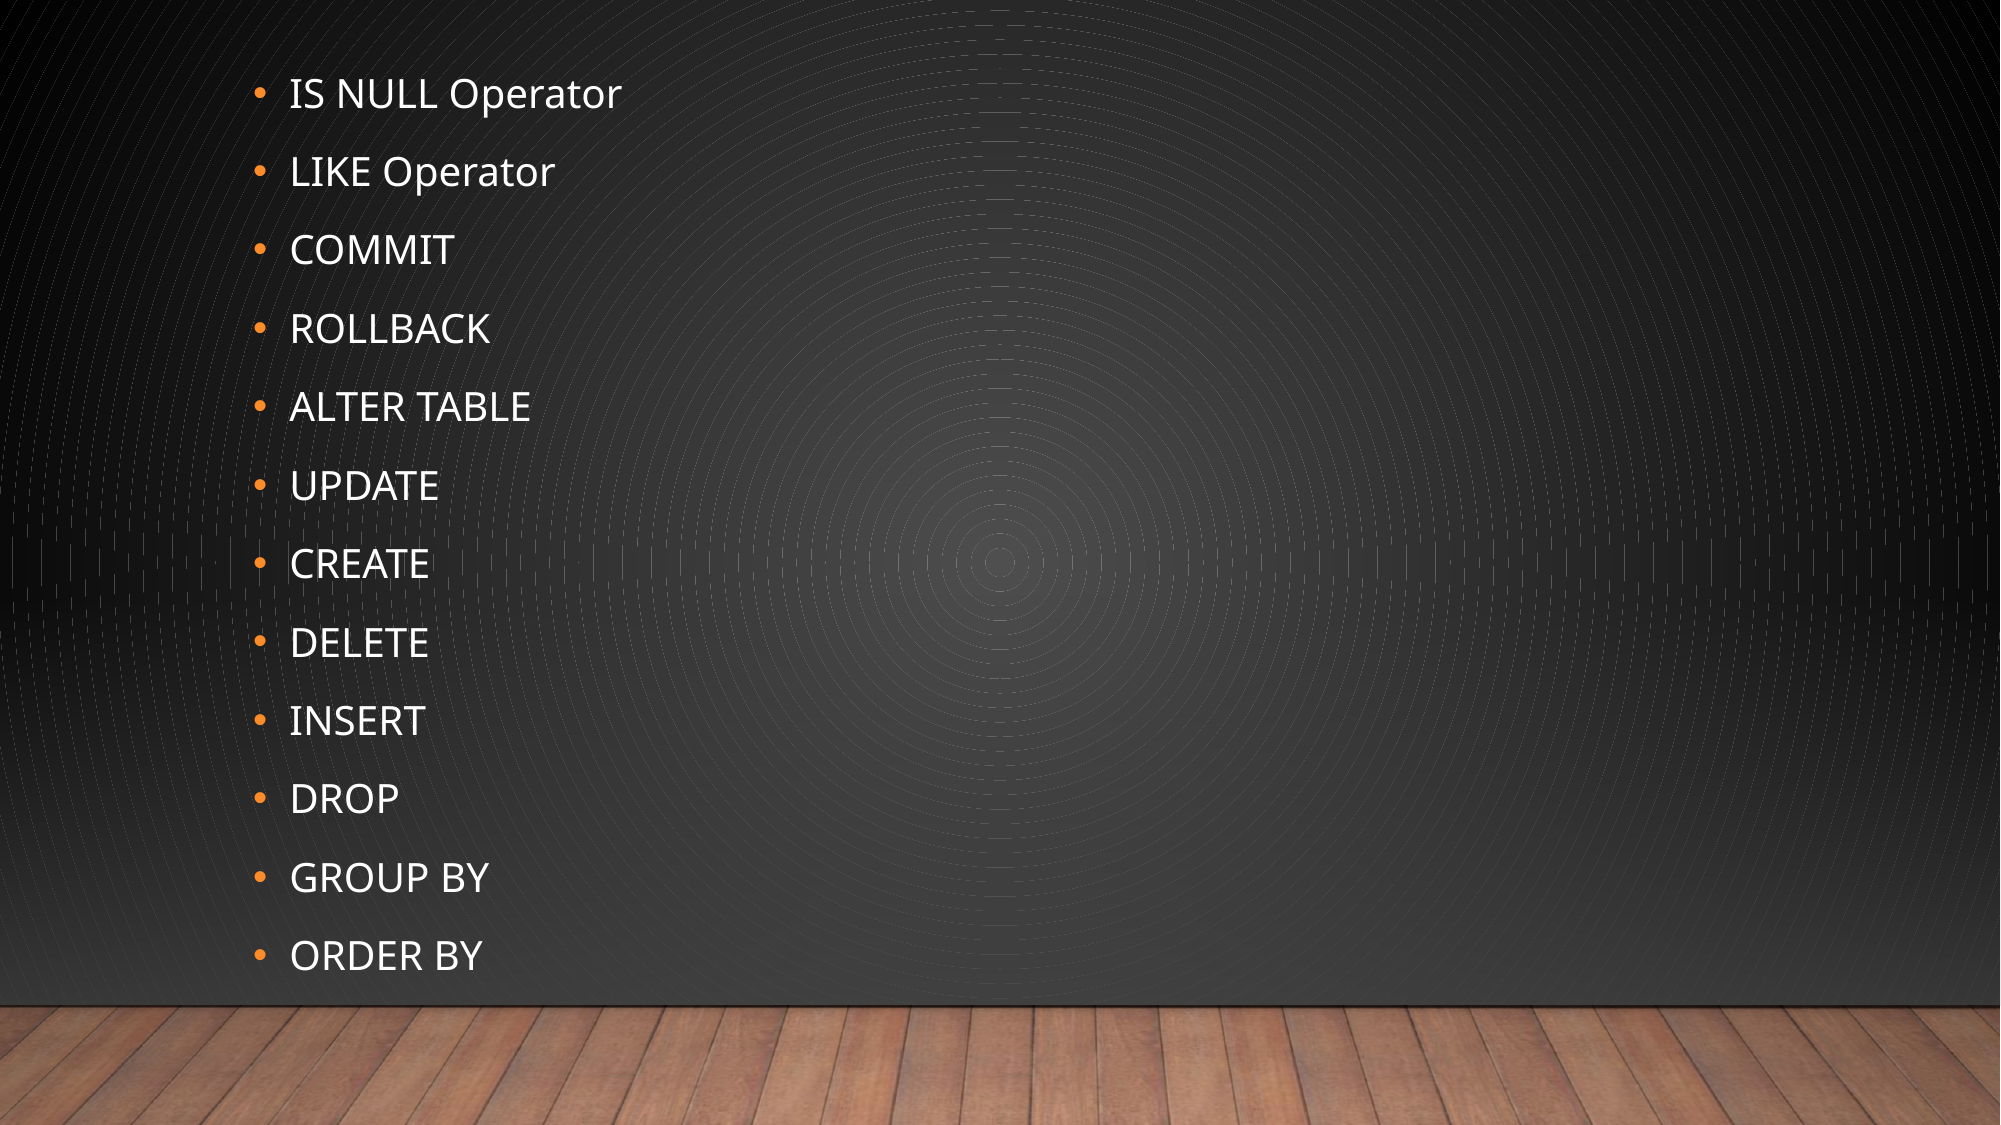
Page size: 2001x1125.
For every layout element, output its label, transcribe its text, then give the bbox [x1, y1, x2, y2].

list IS NULL Operator LIKE Operator COMMIT ROLLBACK ALTER TABLE UPDATE CREATE DELETE INSERT DROP GROUP BY ORDER BY [238, 50, 1763, 991]
picture [0, 1005, 2000, 1125]
